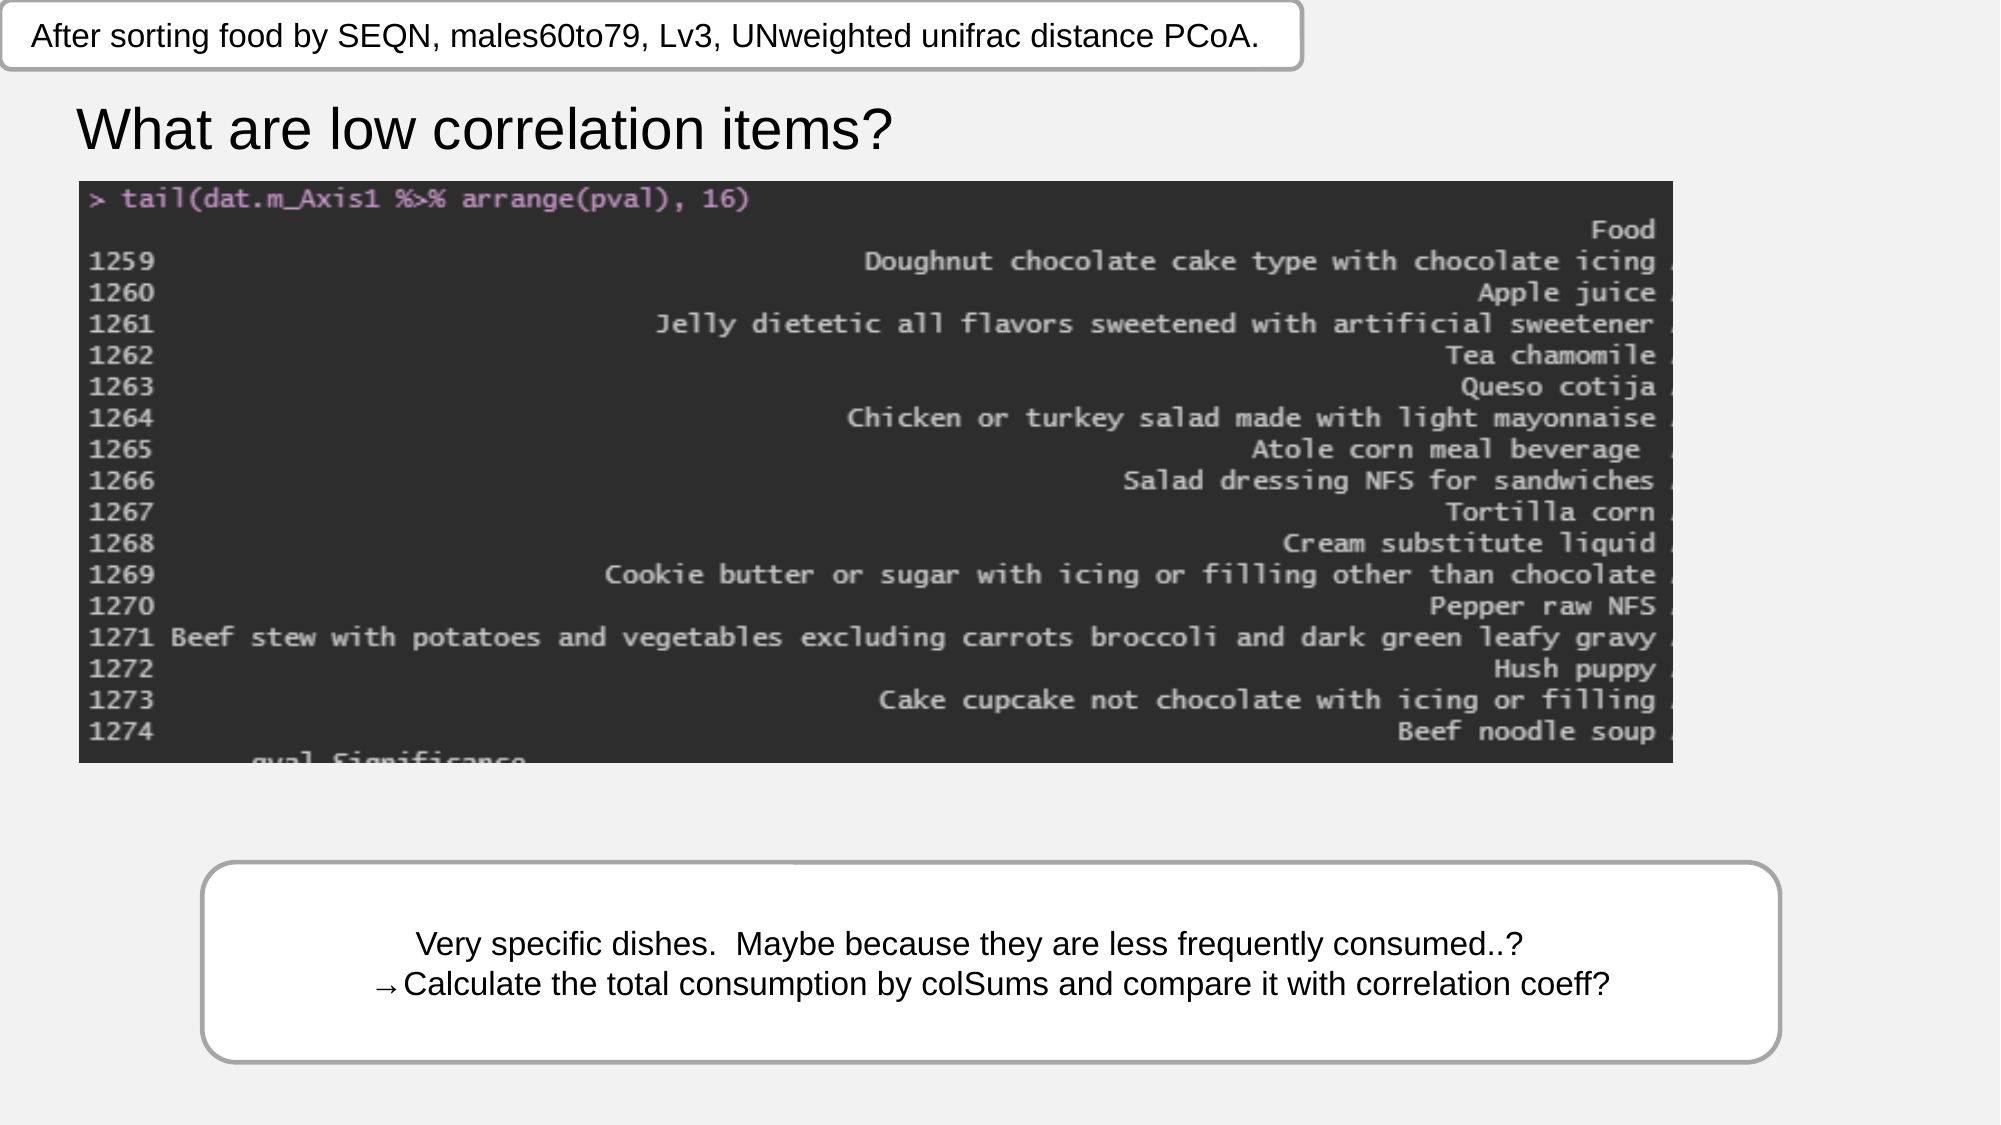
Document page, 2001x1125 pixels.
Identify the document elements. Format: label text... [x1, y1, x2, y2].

title What are low correlation items? [61, 43, 1921, 220]
text_box After sorting food by SEQN, males60to79, Lv3, UNweighted unifrac distance PCoA. [0, 0, 1304, 71]
text_box Very specific dishes. Maybe because they are less frequently consumed..? →Calculate the total consumption by colSums and compare it with correlation coeff? [201, 861, 1782, 1064]
picture [79, 181, 1673, 763]
